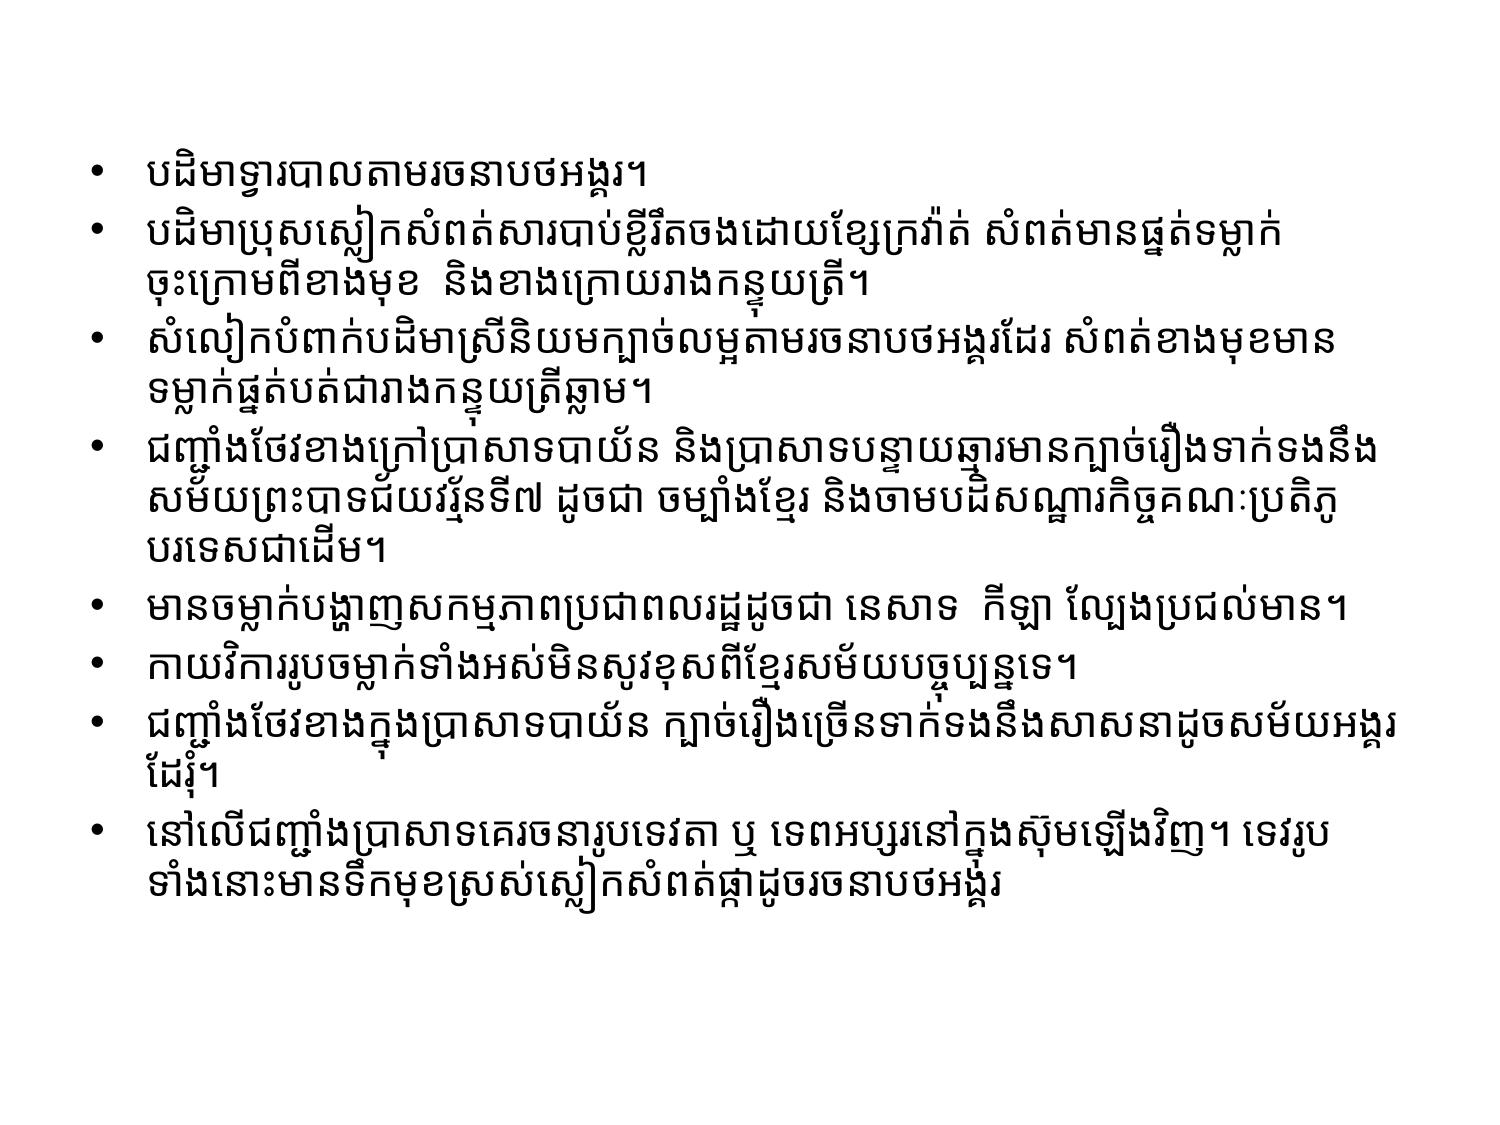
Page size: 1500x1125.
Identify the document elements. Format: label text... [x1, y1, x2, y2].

list បដិមាទ្វារបាលតាមរចនាបថអង្គរ។ បដិមាប្រុសស្លៀកសំពត់សារបាប់ខ្លីរឹតចងដោយខ្សែក្រវ៉ាត់ សំពត់មានផ្នត់ទម្លាក់ចុះក្រោមពីខាងមុខ និងខាងក្រោយរាងកន្ទុយត្រី។ សំលៀកបំពាក់បដិមាស្រីនិយមក្បាច់លម្អតាមរចនាបថអង្គរដែរ សំពត់ខាងមុខមានទម្លាក់ផ្នត់បត់ជារាងកន្ទុយត្រីឆ្លាម។ ជញ្ជាំងថែវខាងក្រៅប្រាសាទបាយ័ន និងប្រាសាទបន្ទាយឆ្មារមានក្បាច់រឿងទាក់ទងនឹងសម័យព្រះបាទជ័យវរ្ម័នទី៧ ដូចជា ចម្បាំងខ្មែរ និងចាមបដិសណ្ឋារកិច្ចគណៈប្រតិភូបរទេសជាដើម។ មានចម្លាក់បង្ហាញសកម្មភាពប្រជាពលរដ្ឋដូចជា នេសាទ កីឡា ល្បែងប្រជល់មាន។ កាយវិការរូបចម្លាក់ទាំងអស់មិនសូវខុសពីខ្មែរសម័យបច្ចុប្បន្នទេ។ ជញ្ជាំងថែវខាងក្នុងប្រាសាទបាយ័ន ក្បាច់រឿងច្រើនទាក់ទងនឹងសាសនាដូចសម័យអង្គរដែរុំ។ នៅលើជញ្ជាំងប្រាសាទគេរចនារូបទេវតា ឬ ទេពអប្សរនៅក្នុងស៊ុមឡើងវិញ។ ទេវរូបទាំងនោះមានទឹកមុខស្រស់ស្លៀកសំពត់ផ្កាដូចរចនាបថអង្គរ [75, 137, 1425, 1005]
